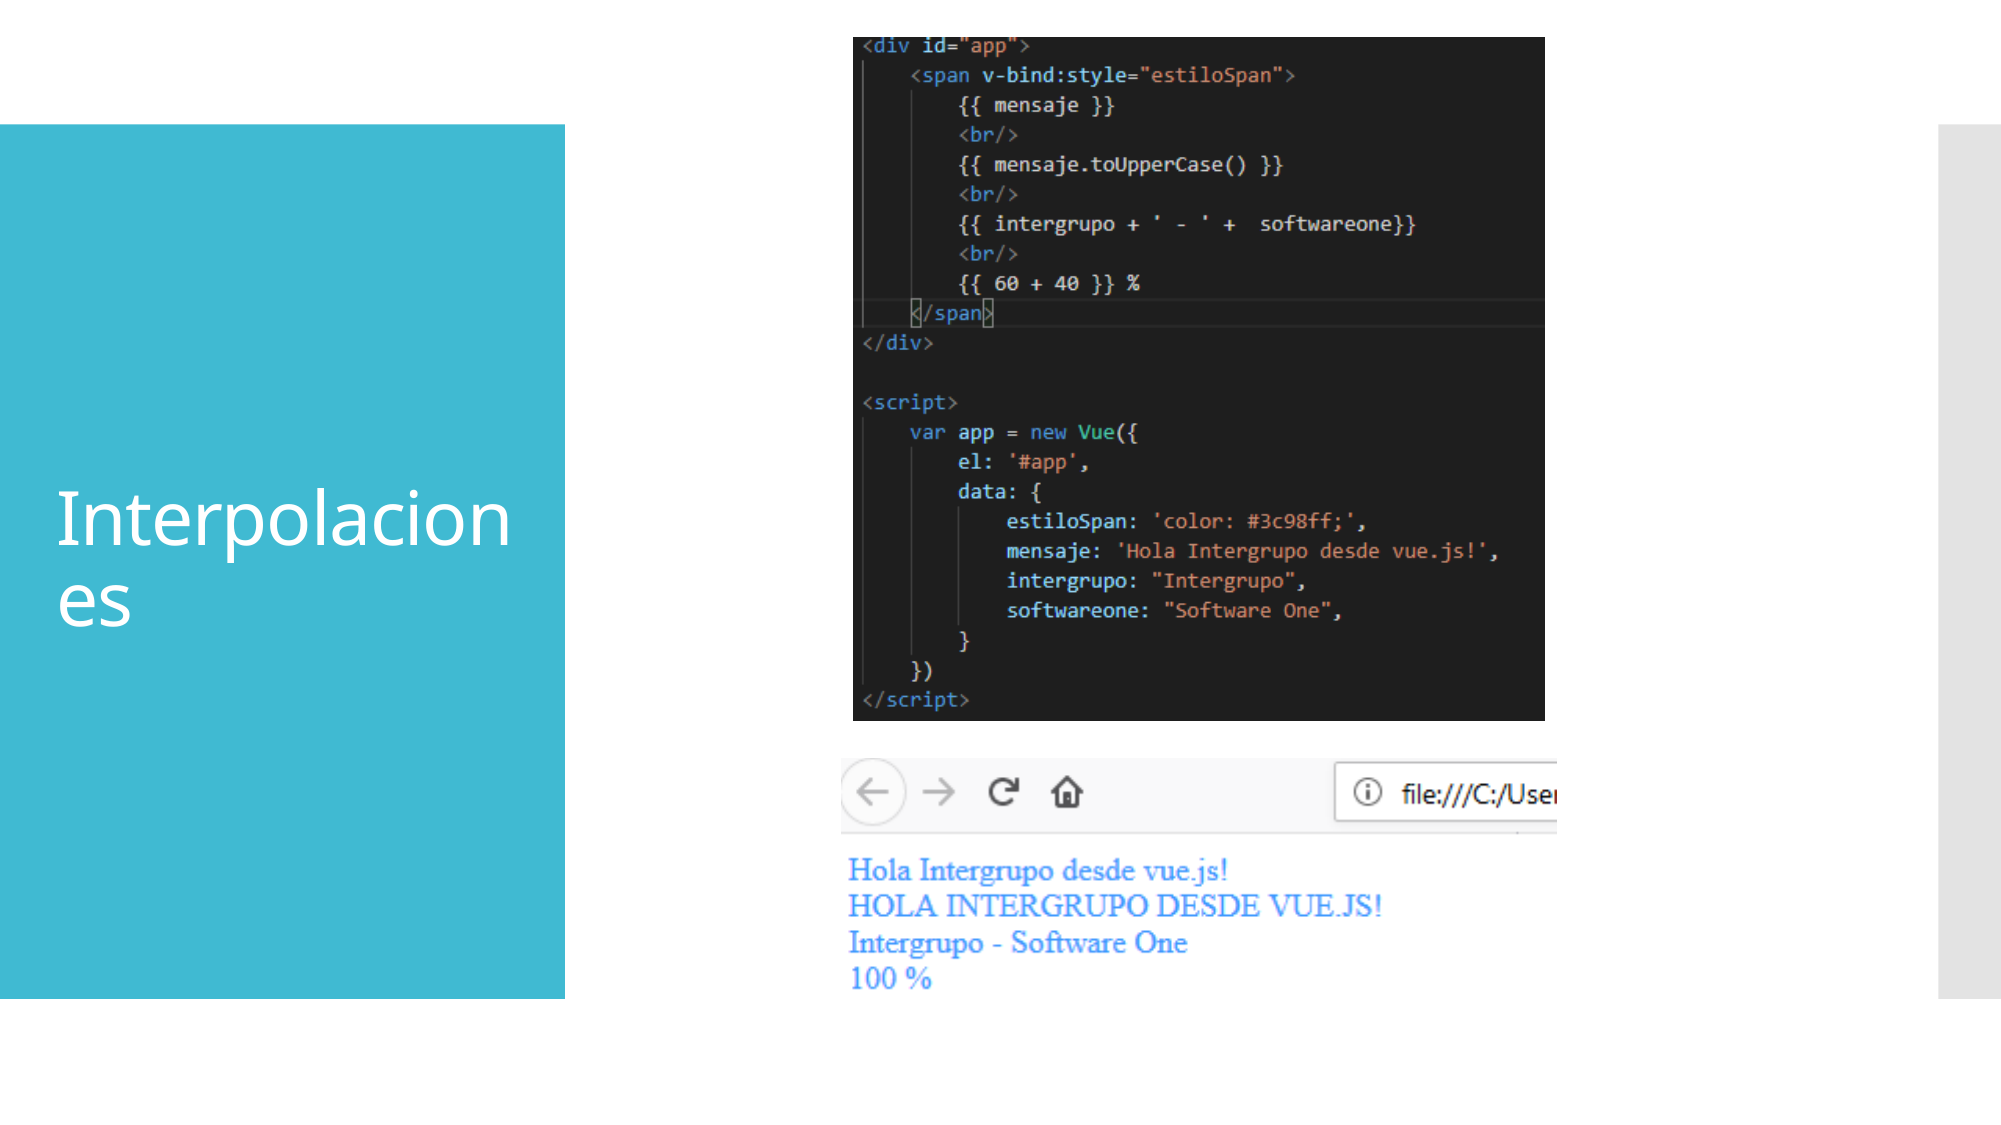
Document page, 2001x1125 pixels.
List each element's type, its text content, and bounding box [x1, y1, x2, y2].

picture [841, 758, 1557, 1088]
title Interpolaciones [41, 184, 556, 940]
picture [853, 37, 1545, 721]
